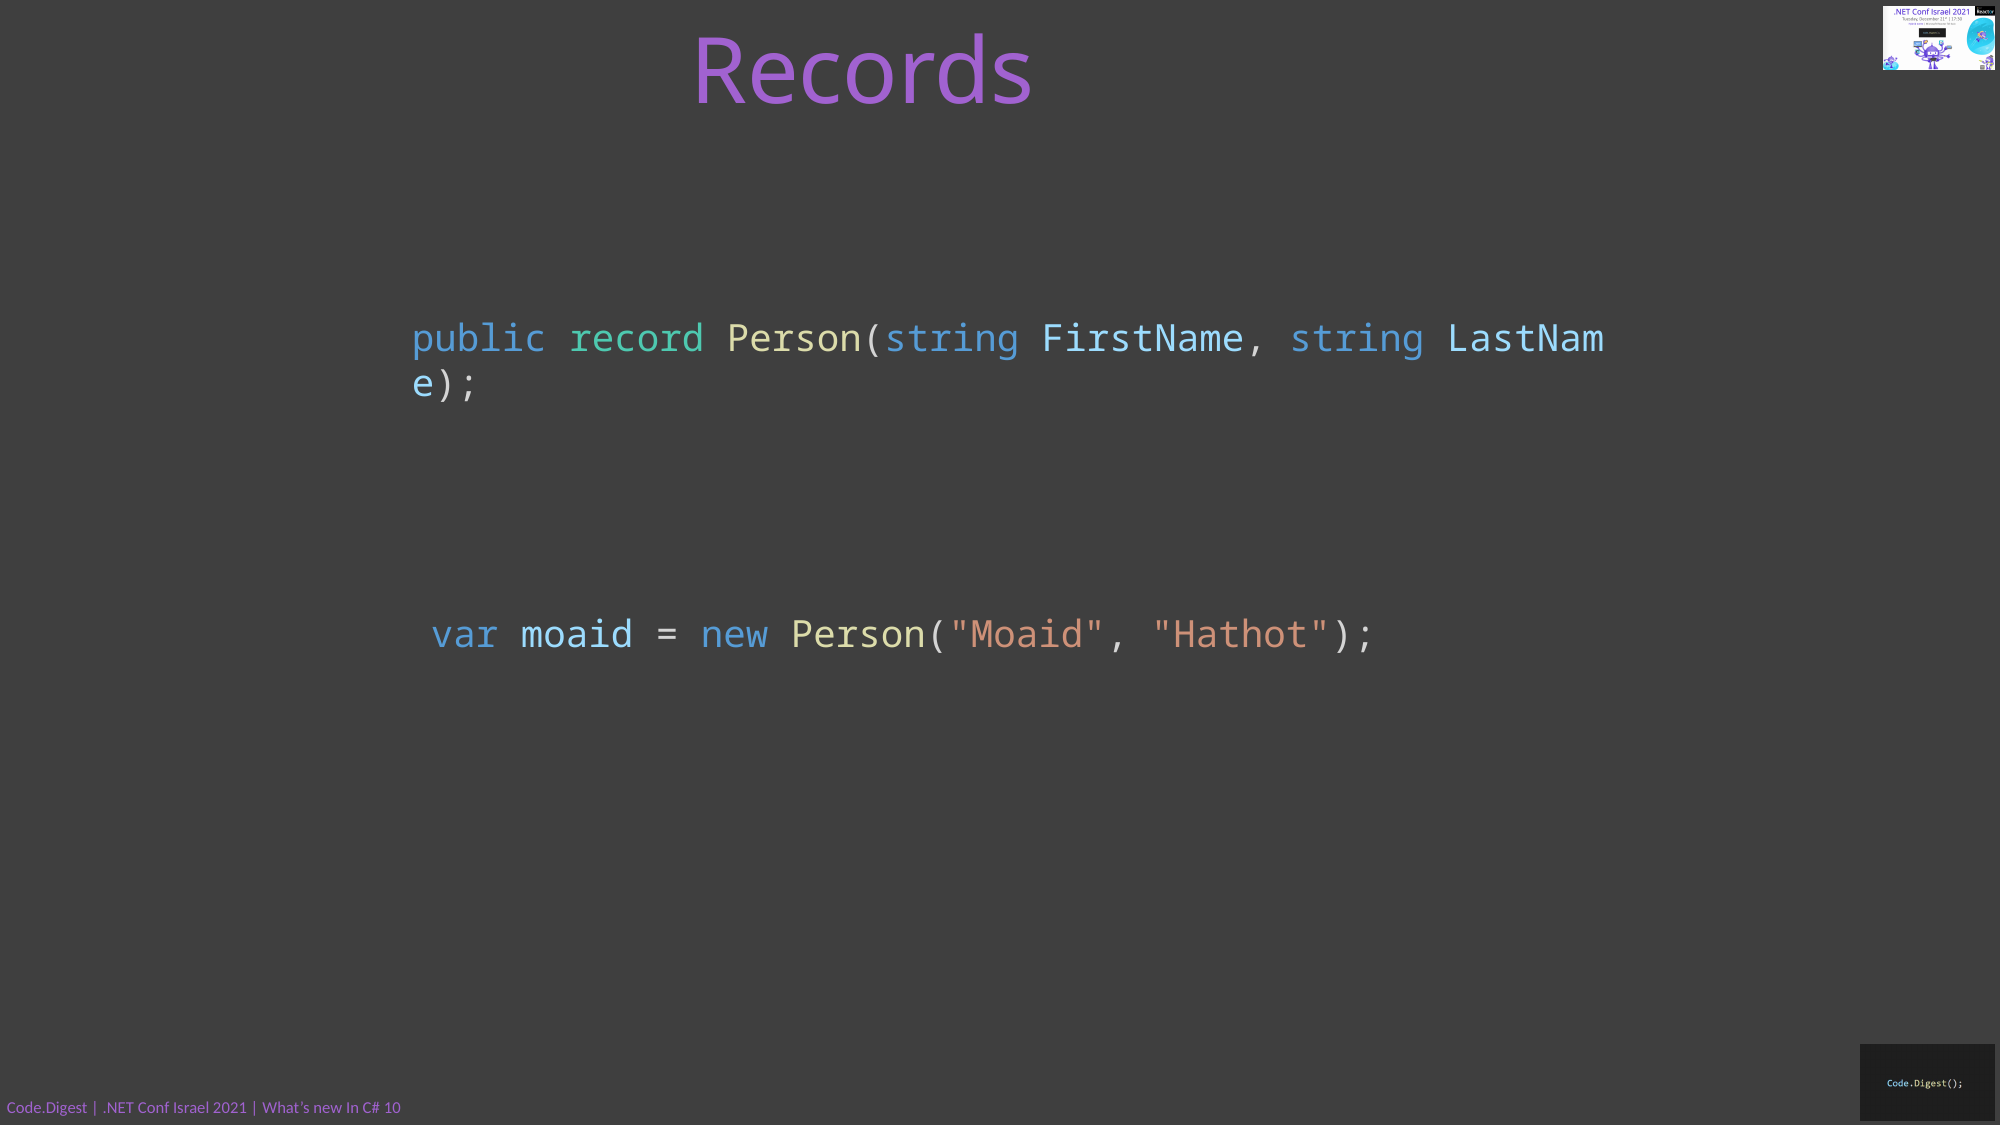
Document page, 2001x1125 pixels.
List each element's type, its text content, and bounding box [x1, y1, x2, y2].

picture [1883, 6, 1995, 70]
text_box var moaid = new Person("Moaid", "Hathot"); [326, 602, 1834, 662]
text_box public record Person(string FirstName, string LastName); [397, 306, 1622, 411]
title Records [0, 0, 1725, 147]
picture [1860, 1044, 1995, 1121]
text_box Code.Digest | .NET Conf Israel 2021 | What’s new In C# 10 [0, 1089, 417, 1125]
